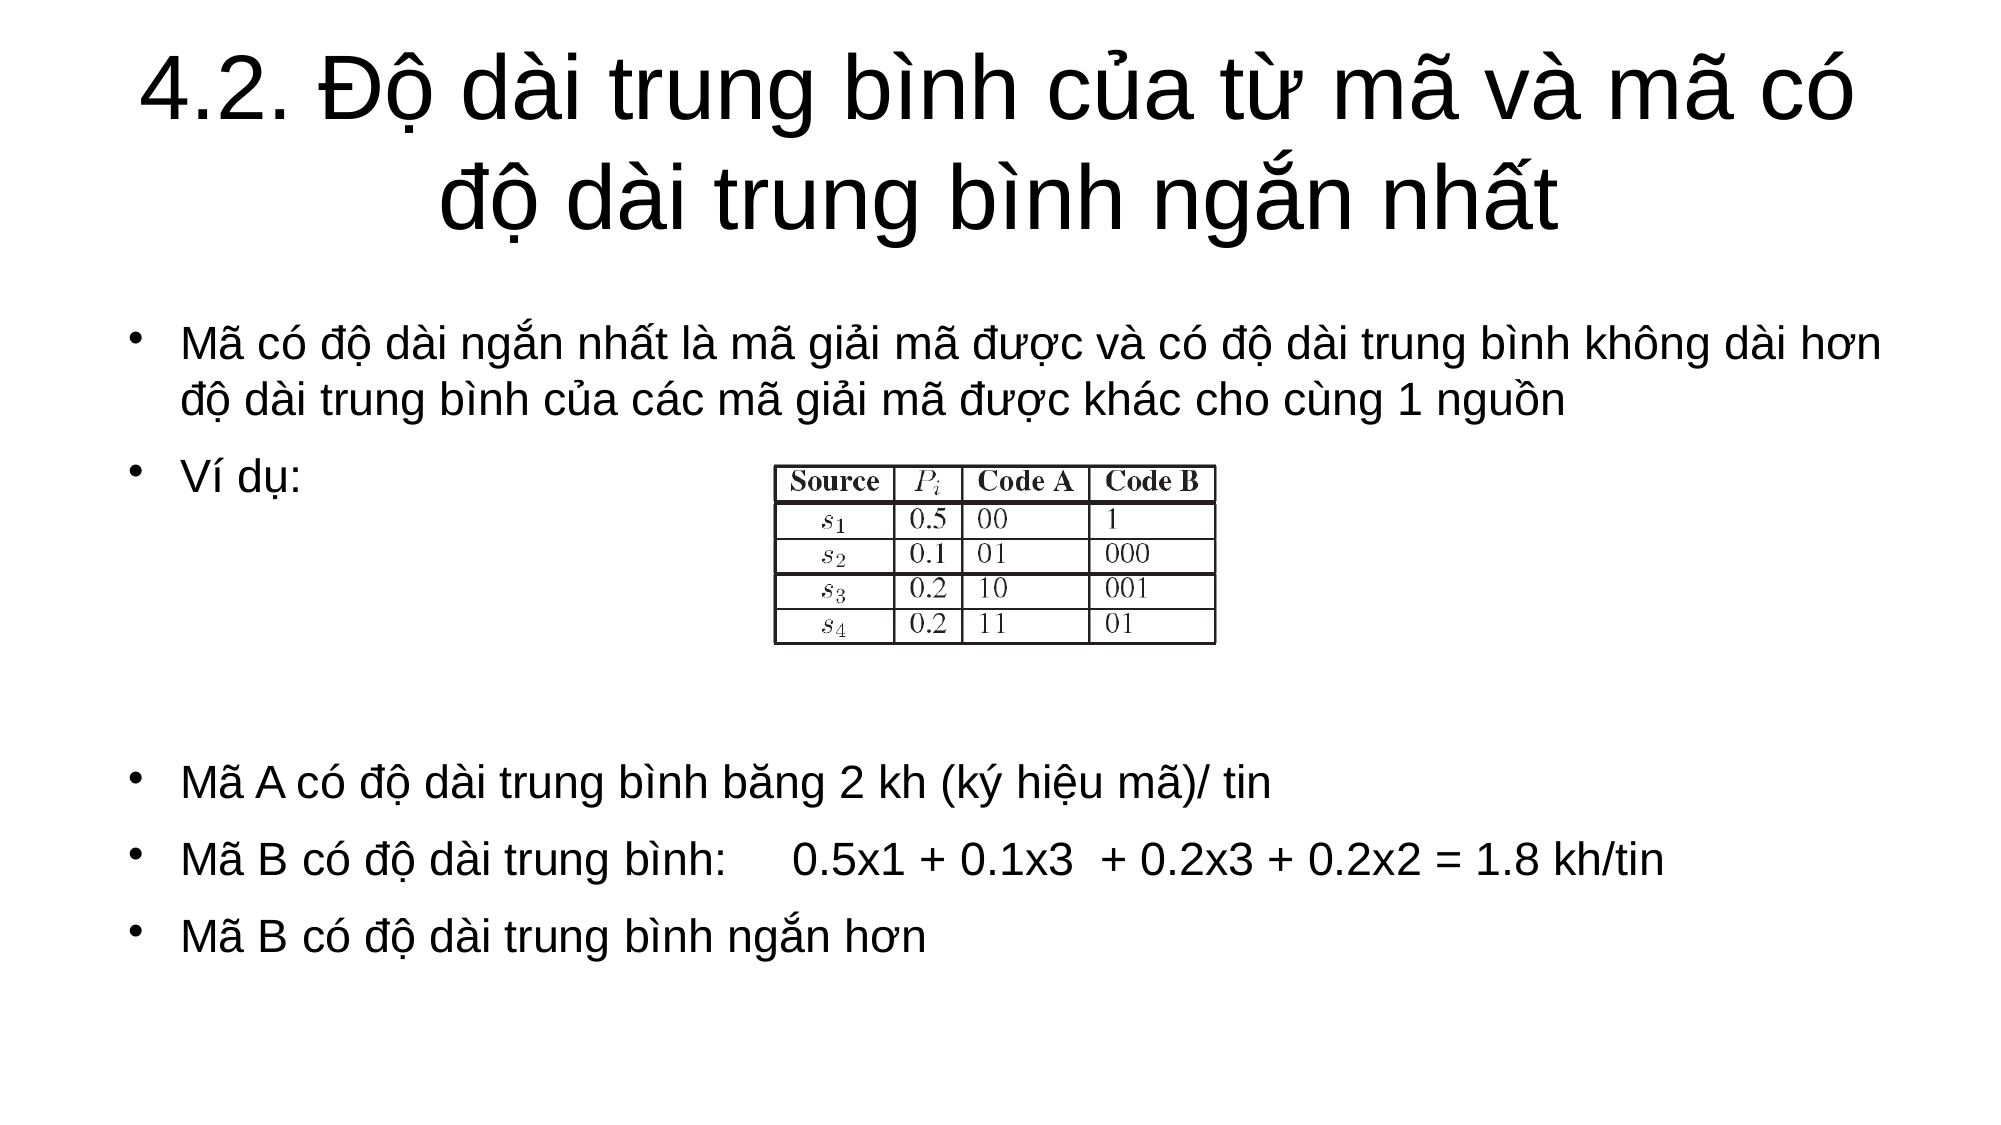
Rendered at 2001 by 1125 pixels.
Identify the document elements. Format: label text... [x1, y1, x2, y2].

text_box Mã có độ dài ngắn nhất là mã giải mã được và có độ dài trung bình không dài hơn độ dài trung bình của các mã giải mã được khác cho cùng 1 nguồn Ví dụ: Mã A có độ dài trung bình băng 2 kh (ký hiệu mã)/ tin Mã B có độ dài trung bình: 0.5x1 + 0.1x3 + 0.2x3 + 0.2x2 = 1.8 kh/tin Mã B có độ dài trung bình ngắn hơn [109, 312, 1908, 964]
picture [758, 449, 1260, 667]
text_box 4.2. Độ dài trung bình của từ mã và mã có độ dài trung bình ngắn nhất [99, 36, 1899, 241]
